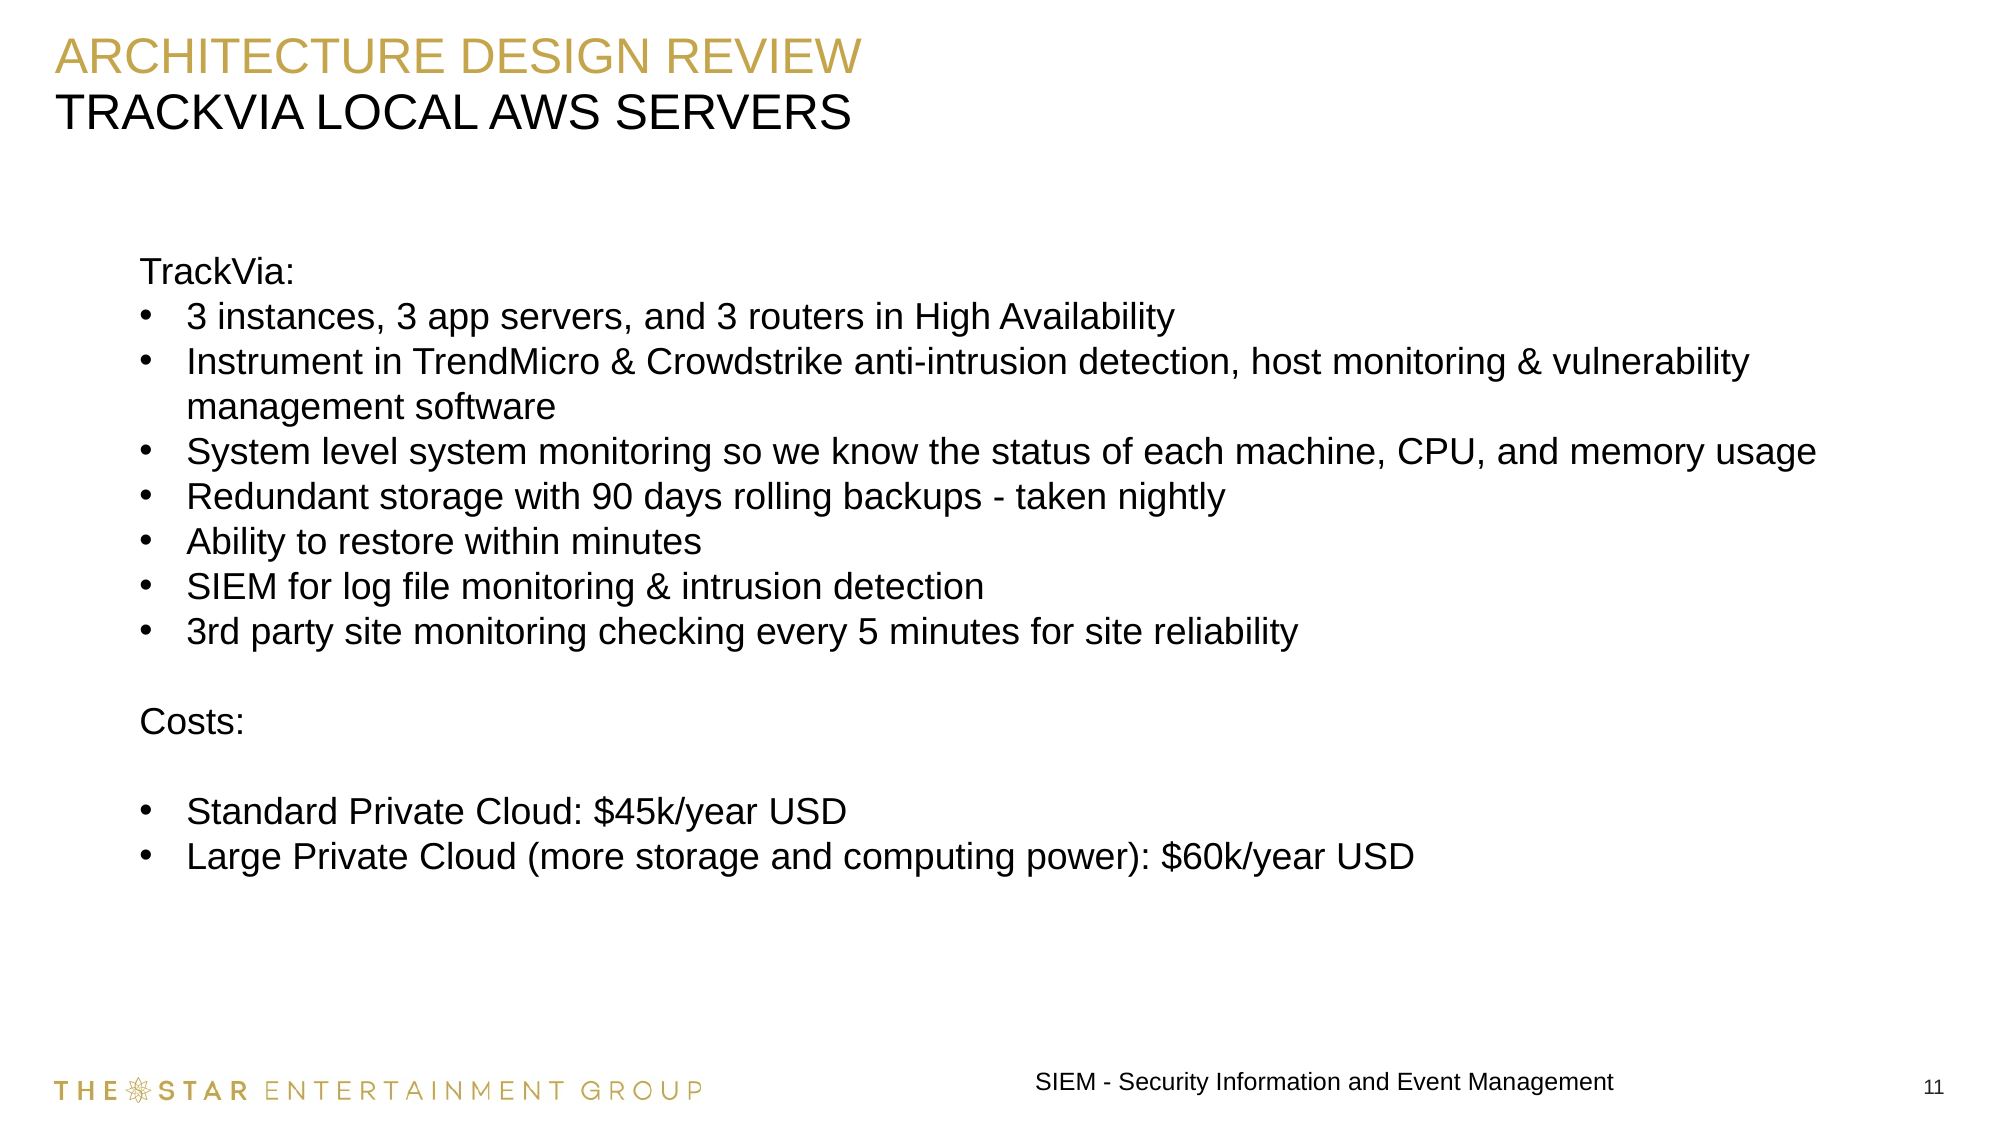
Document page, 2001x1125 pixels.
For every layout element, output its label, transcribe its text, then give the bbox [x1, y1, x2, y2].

picture [54, 1077, 701, 1103]
slide_number 11 [1711, 1068, 1945, 1104]
title Architecture Design Review [55, 35, 1945, 83]
text_box SIEM - Security Information and Event Management [1020, 1058, 1667, 1104]
text_box TrackVia: 3 instances, 3 app servers, and 3 routers in High Availability Instrument in TrendMicro & Crowdstrike anti-intrusion detection, host monitoring & vulnerability management software System level system monitoring so we know the status of each machine, CPU, and memory usage Redundant storage with 90 days rolling backups - taken nightly Ability to restore within minutes SIEM for log file monitoring & intrusion detection 3rd party site monitoring checking every 5 minutes for site reliability Costs: Standard Private Cloud: $45k/year USD Large Private Cloud (more storage and computing power): $60k/year USD [124, 239, 1886, 930]
list TrackVIA LOCAL AWS Servers [55, 88, 1945, 144]
